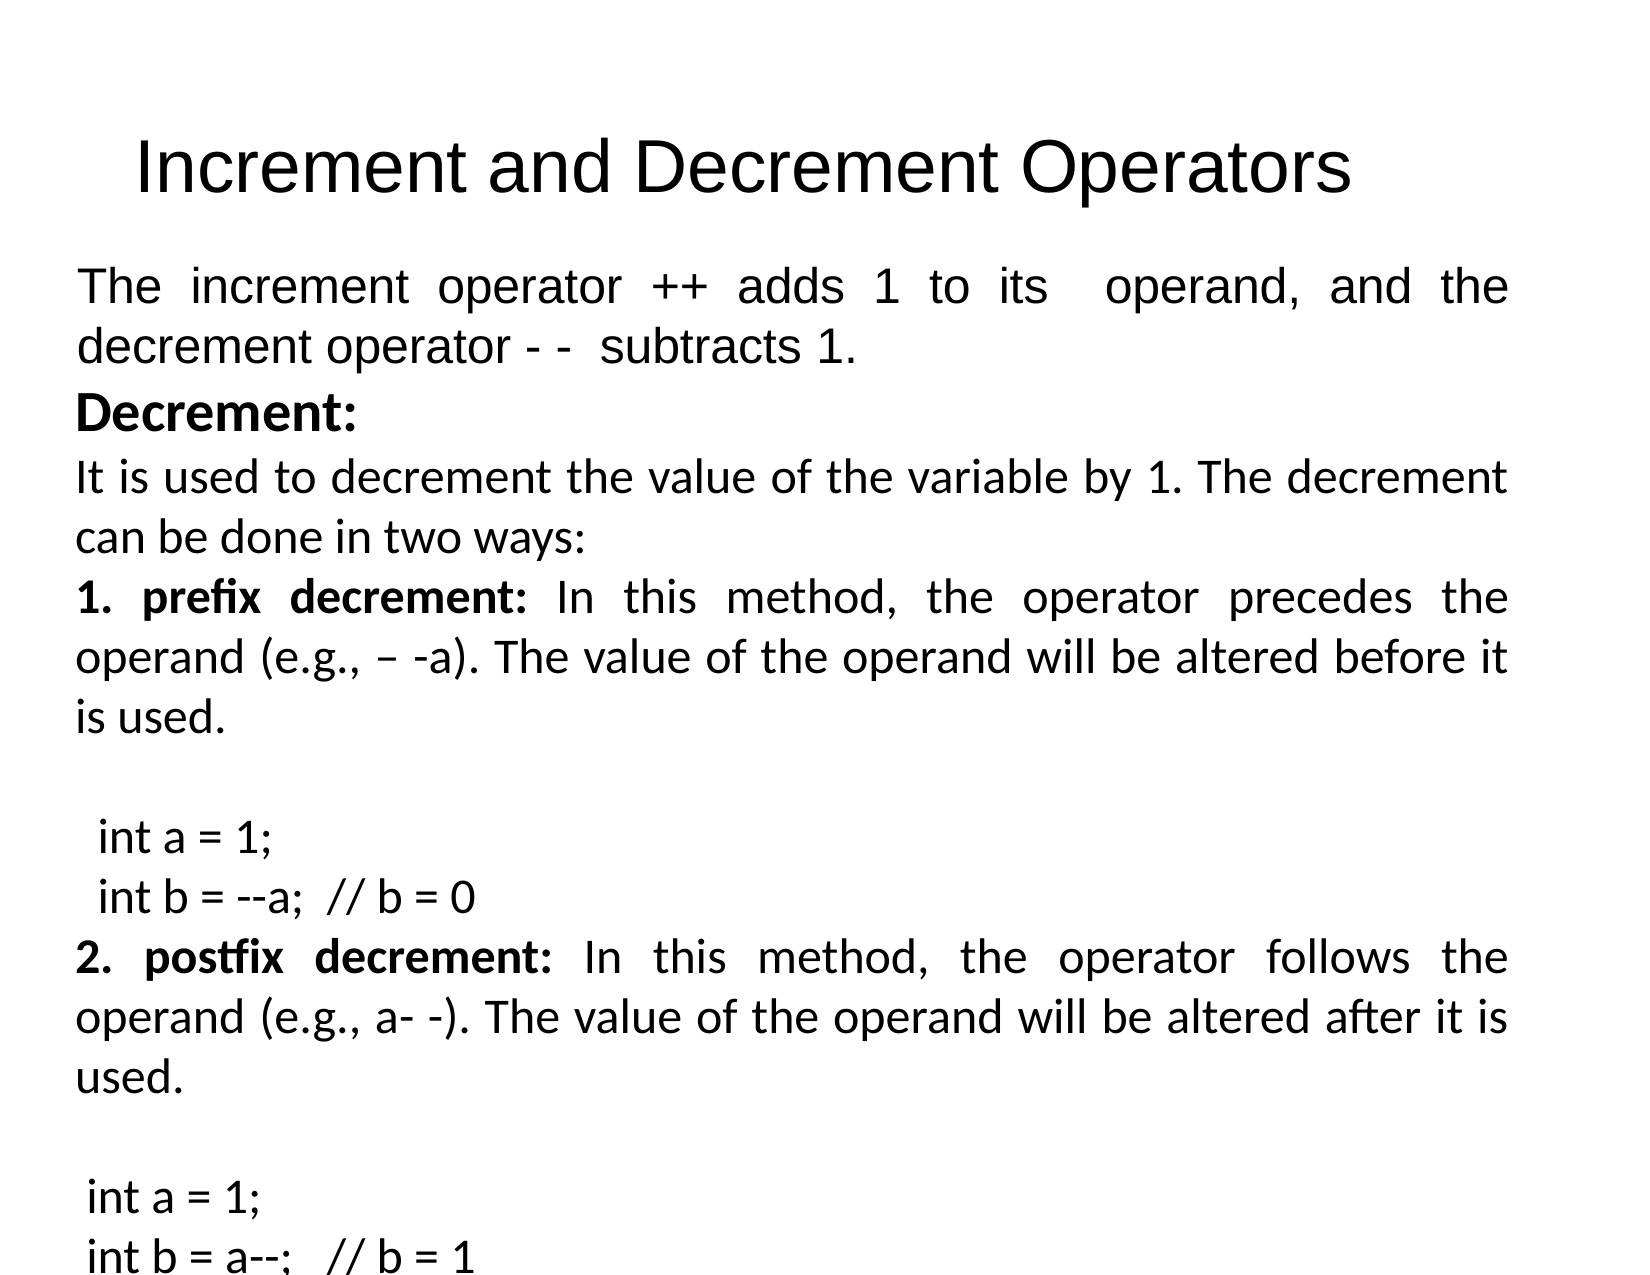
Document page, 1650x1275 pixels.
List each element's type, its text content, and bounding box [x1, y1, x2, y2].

text_box The increment operator ++ adds 1 to its operand, and the decrement operator - - subtracts 1. Decrement: It is used to decrement the value of the variable by 1. The decrement can be done in two ways: 1. prefix decrement: In this method, the operator precedes the operand (e.g., – -a). The value of the operand will be altered before it is used. int a = 1; int b = --a; // b = 0 2. postfix decrement: In this method, the operator follows the operand (e.g., a- -). The value of the operand will be altered after it is used. int a = 1; int b = a--; // b = 1 int c = a; // c = 0 [74, 237, 1563, 1275]
title Increment and Decrement Operators [132, 115, 1437, 237]
